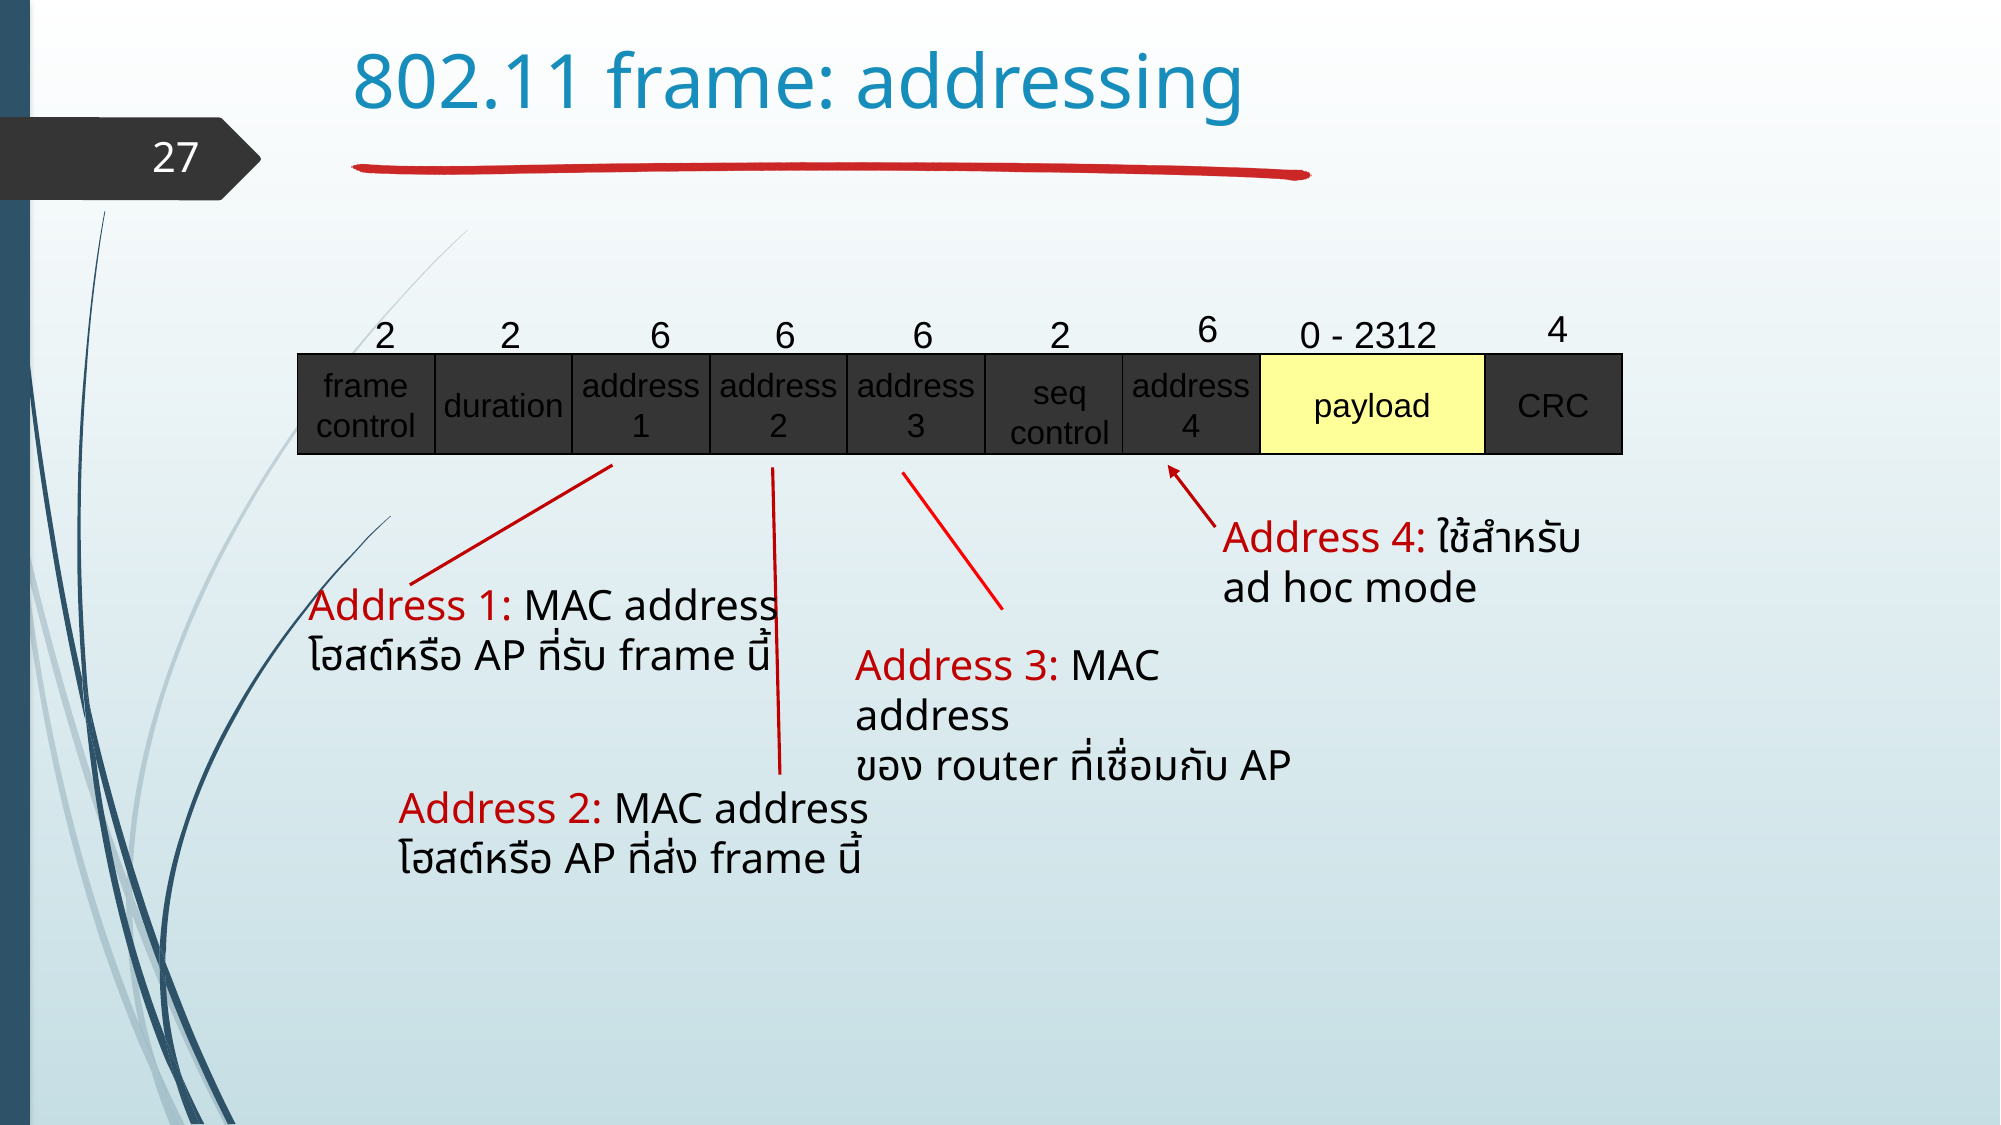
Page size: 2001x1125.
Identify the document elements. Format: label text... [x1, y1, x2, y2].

slide_number 27 [87, 129, 216, 190]
text_box Address 1: MAC address โฮสต์หรือ AP ที่รับ frame นี้ [293, 571, 794, 687]
text_box [1168, 467, 1216, 528]
picture [347, 157, 1323, 187]
text_box Address 4: ใช้สำหรับ ad hoc mode [1207, 503, 1636, 619]
text_box Address 3: MAC address ของ router ที่เชื่อมกับ AP [840, 631, 1341, 797]
title 802.11 frame: addressing [337, 25, 1389, 214]
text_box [297, 297, 1623, 460]
text_box Address 2: MAC address โฮสต์หรือ AP ที่ส่ง frame นี้ [383, 774, 885, 889]
